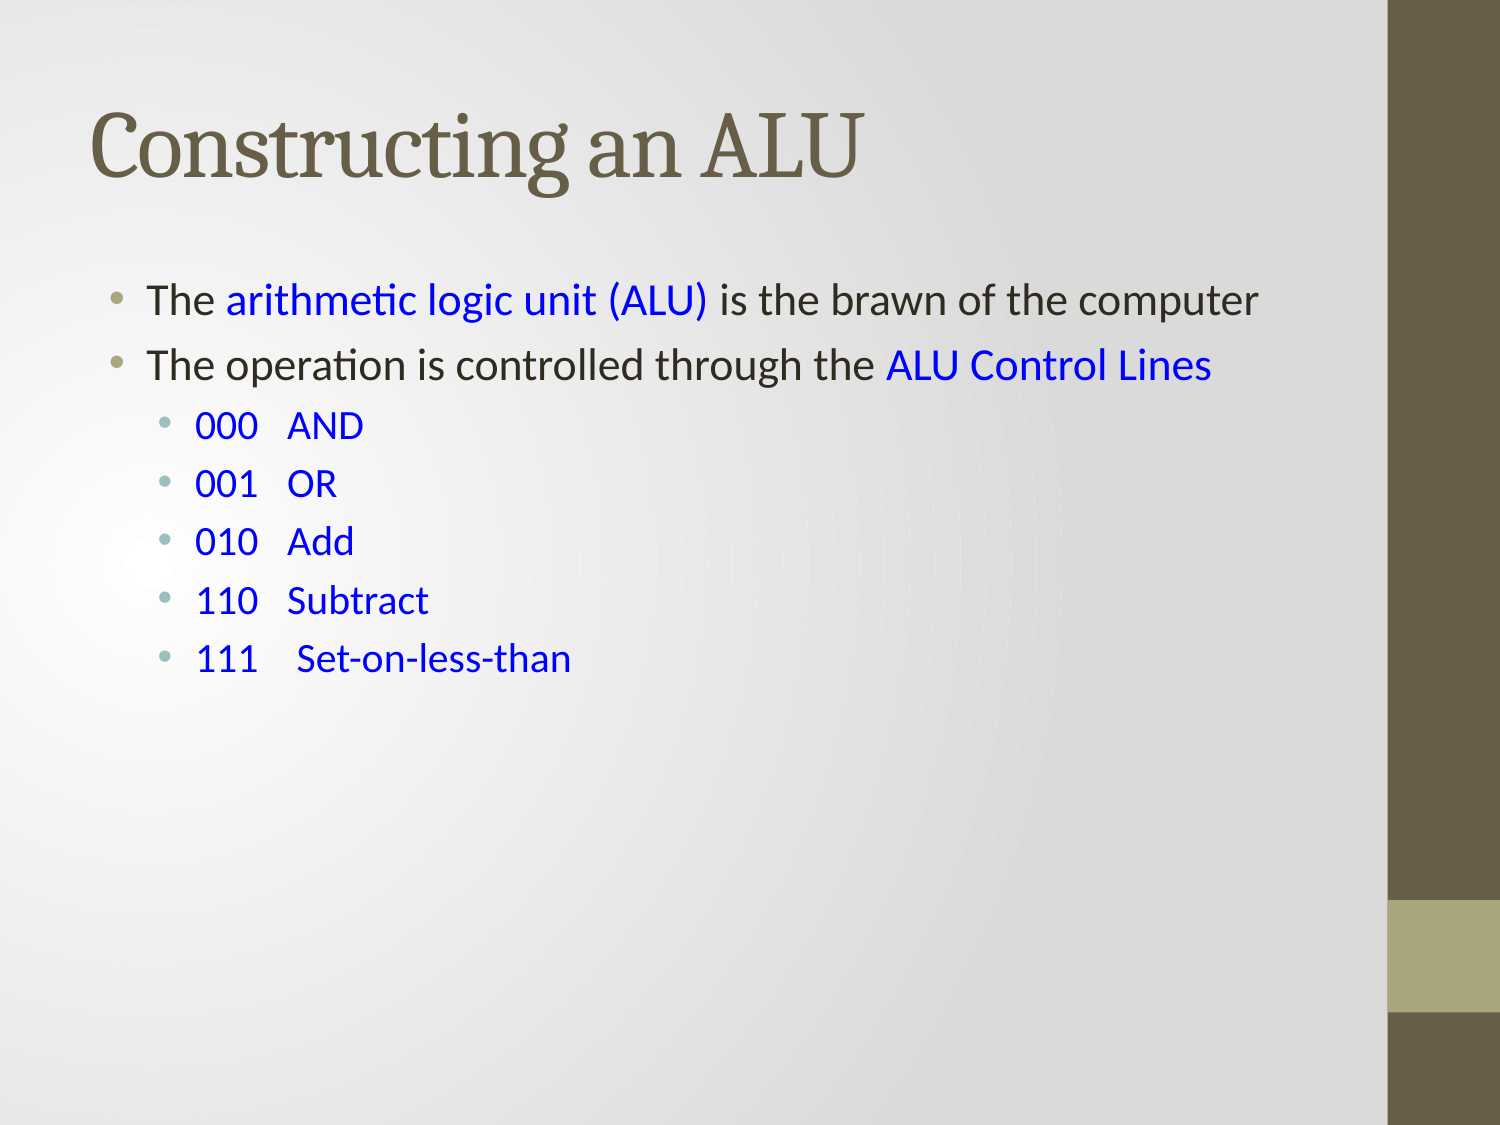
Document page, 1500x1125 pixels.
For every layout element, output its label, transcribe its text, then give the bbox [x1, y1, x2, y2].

title Constructing an ALU [75, 45, 1325, 233]
list The arithmetic logic unit (ALU) is the brawn of the computer The operation is controlled through the ALU Control Lines 000 AND 001 OR 010 Add 110 Subtract 111 Set-on-less-than [75, 262, 1325, 1050]
